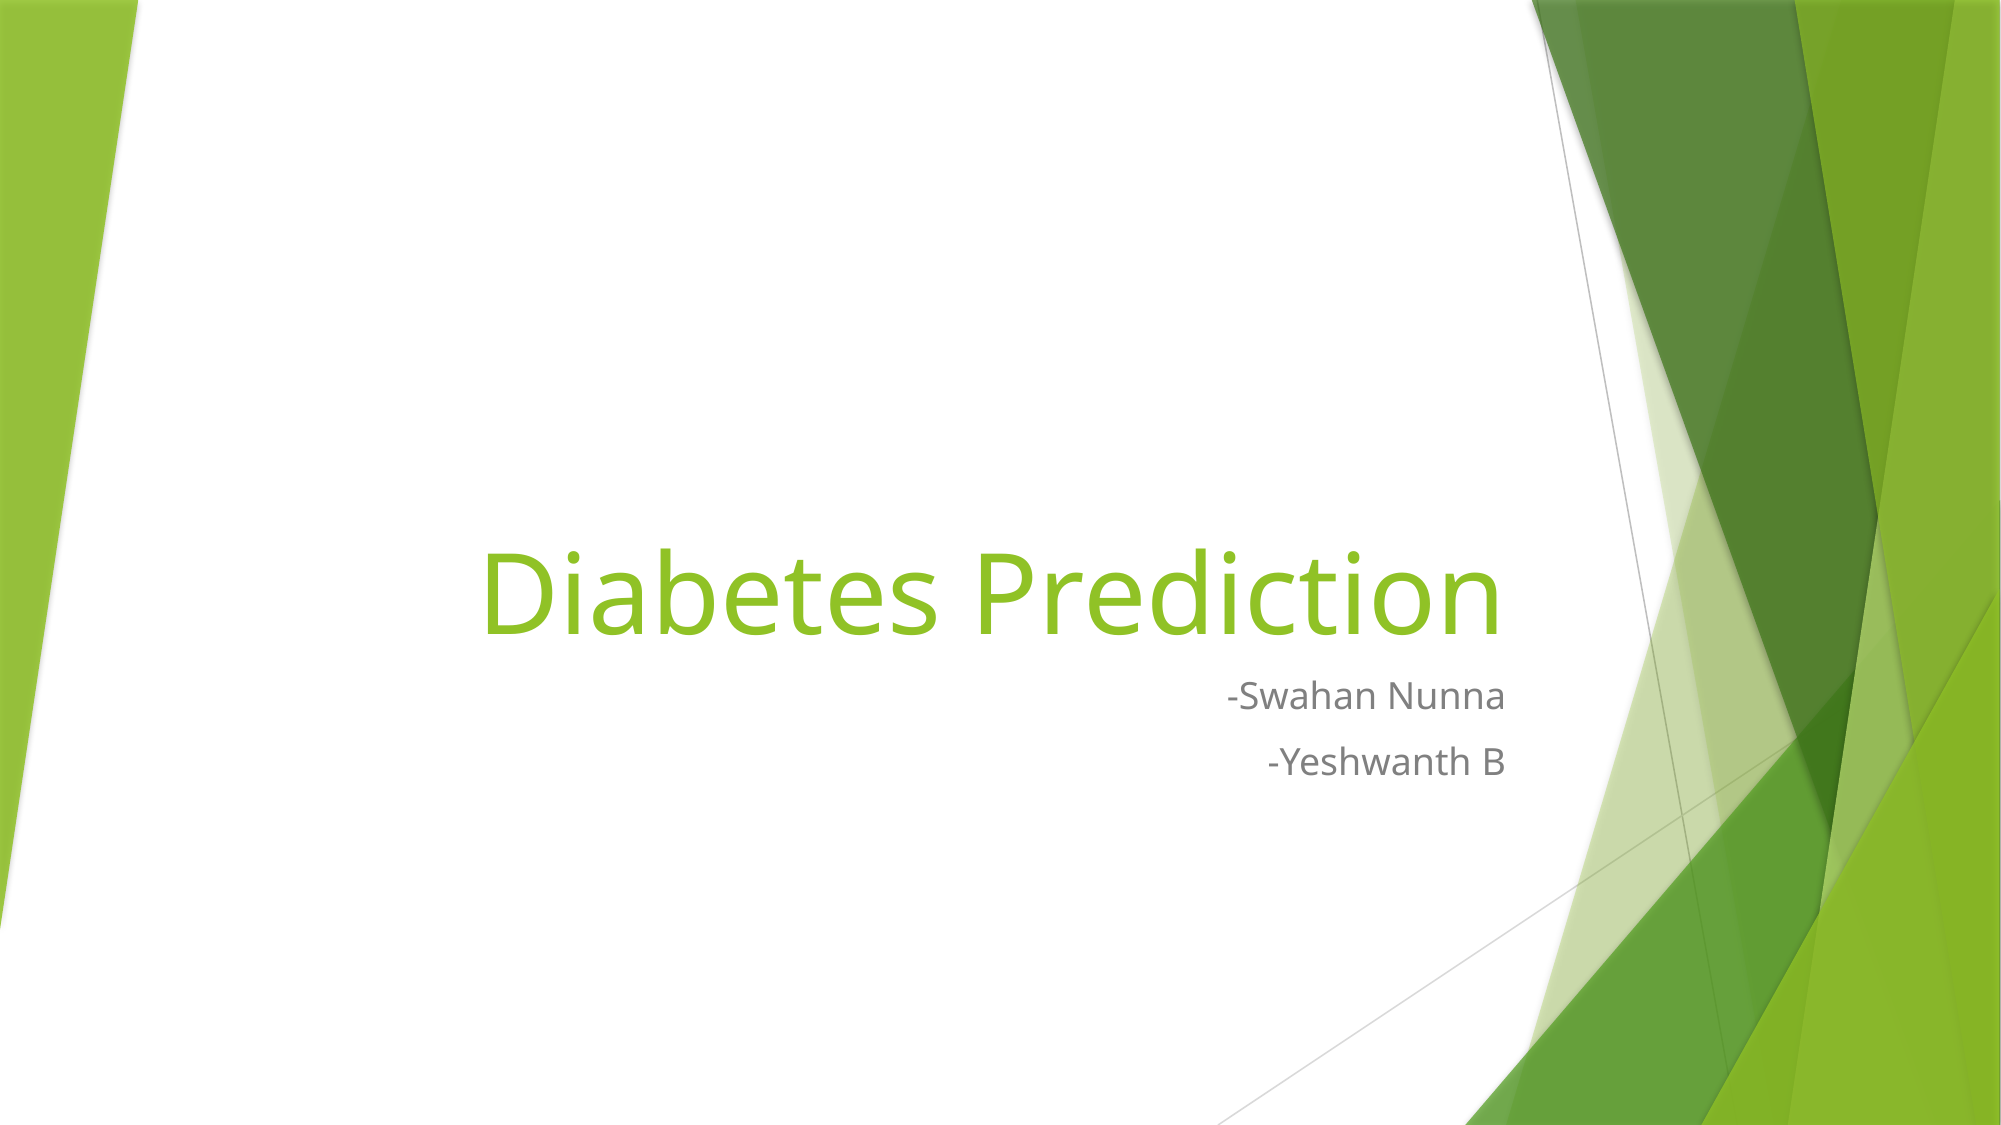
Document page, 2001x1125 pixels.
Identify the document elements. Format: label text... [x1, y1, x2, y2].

subtitle -Swahan Nunna -Yeshwanth B [247, 664, 1522, 845]
title Diabetes Prediction [247, 394, 1522, 664]
